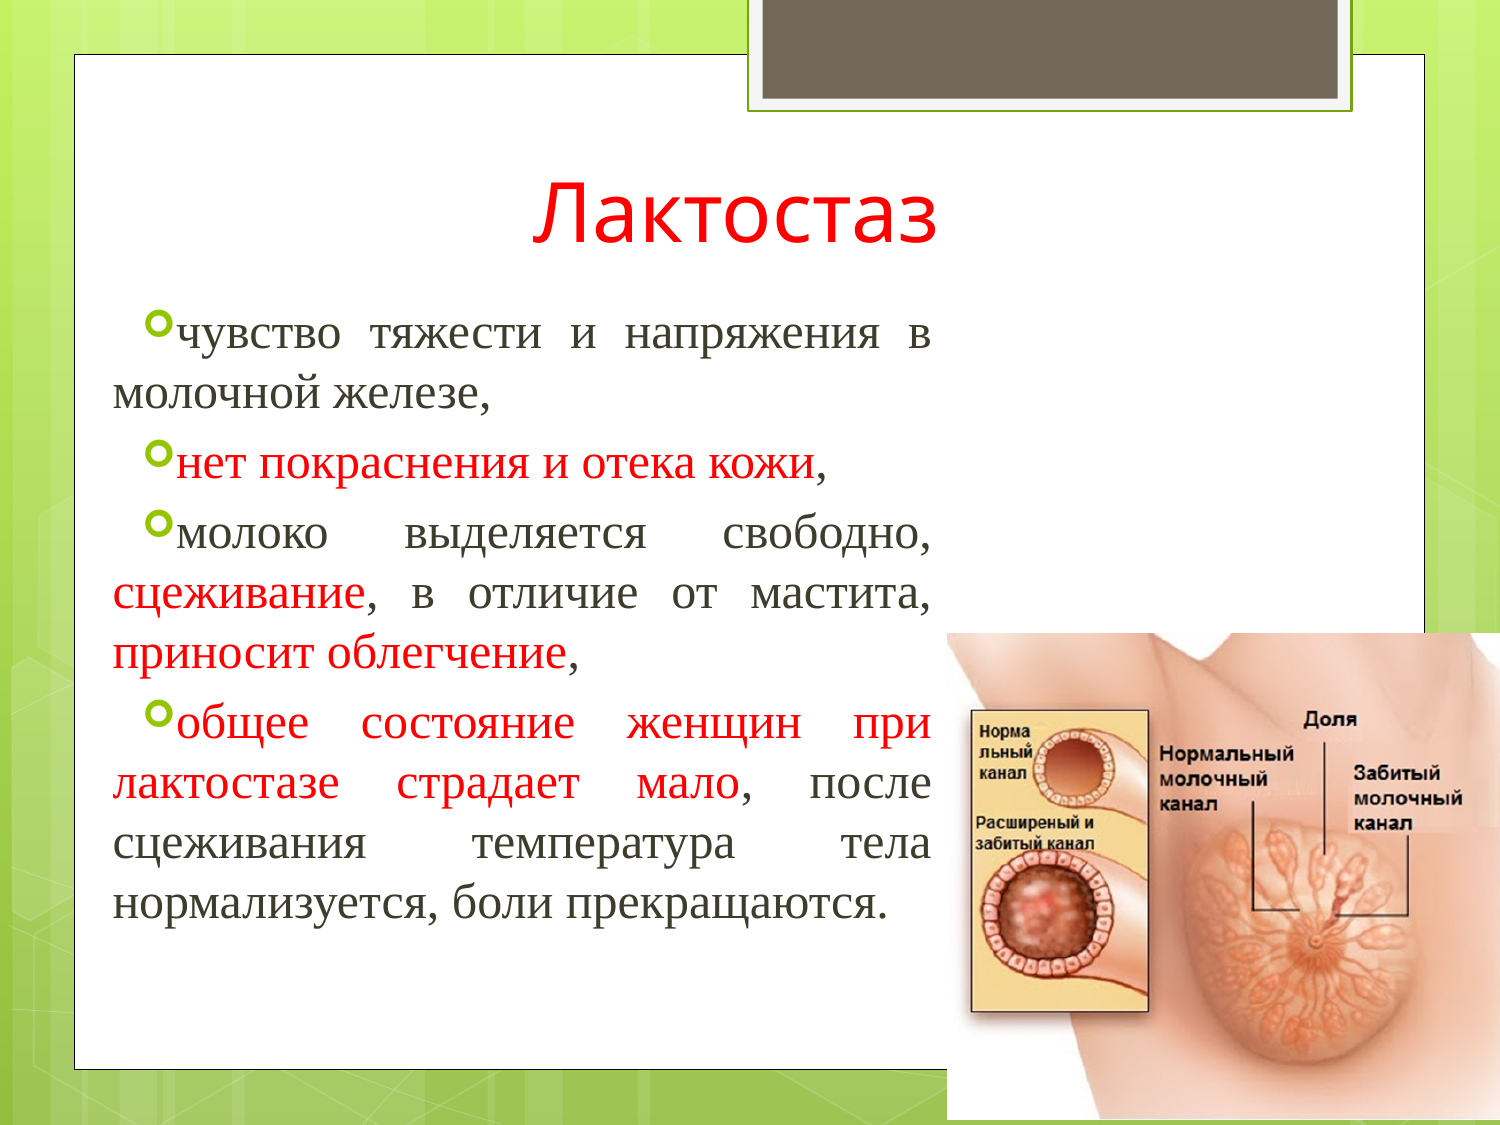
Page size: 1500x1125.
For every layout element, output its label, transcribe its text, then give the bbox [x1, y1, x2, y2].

picture [946, 633, 1500, 1120]
title Лактостаз [171, 125, 1324, 268]
list чувство тяжести и напряжения в молочной железе, нет покраснения и отека кожи, молоко выделяется свободно, сцеживание, в отличие от мастита, приносит облегчение, общее состояние женщин при лактостазе страдает мало, после сцеживания температура тела нормализуется, боли прекращаются. [41, 290, 948, 1071]
